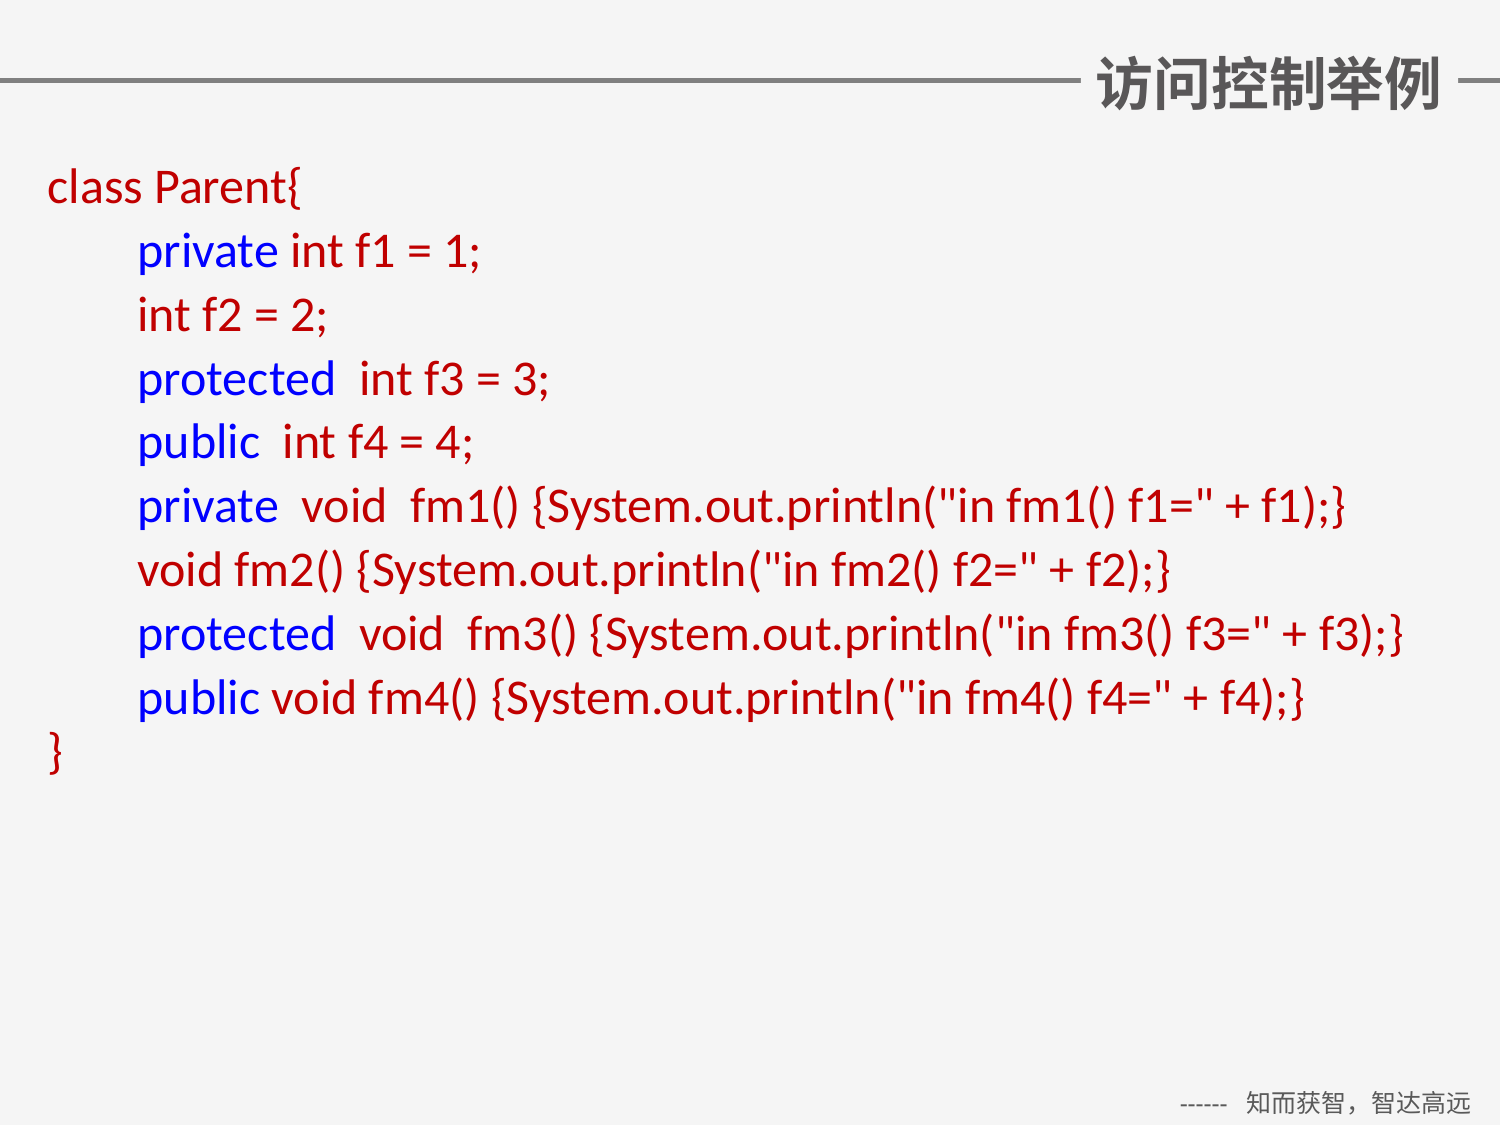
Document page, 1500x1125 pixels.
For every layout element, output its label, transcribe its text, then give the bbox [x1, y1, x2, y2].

text_box class Parent{ private int f1 = 1; int f2 = 2; protected int f3 = 3; public int f4 = 4; private void fm1() {System.out.println("in fm1() f1=" + f1);} void fm2() {System.out.println("in fm2() f2=" + f2);} protected void fm3() {System.out.println("in fm3() f3=" + f3);} public void fm4() {System.out.println("in fm4() f4=" + f4);} } [32, 152, 1474, 787]
title 访问控制举例 [1080, 39, 1459, 125]
